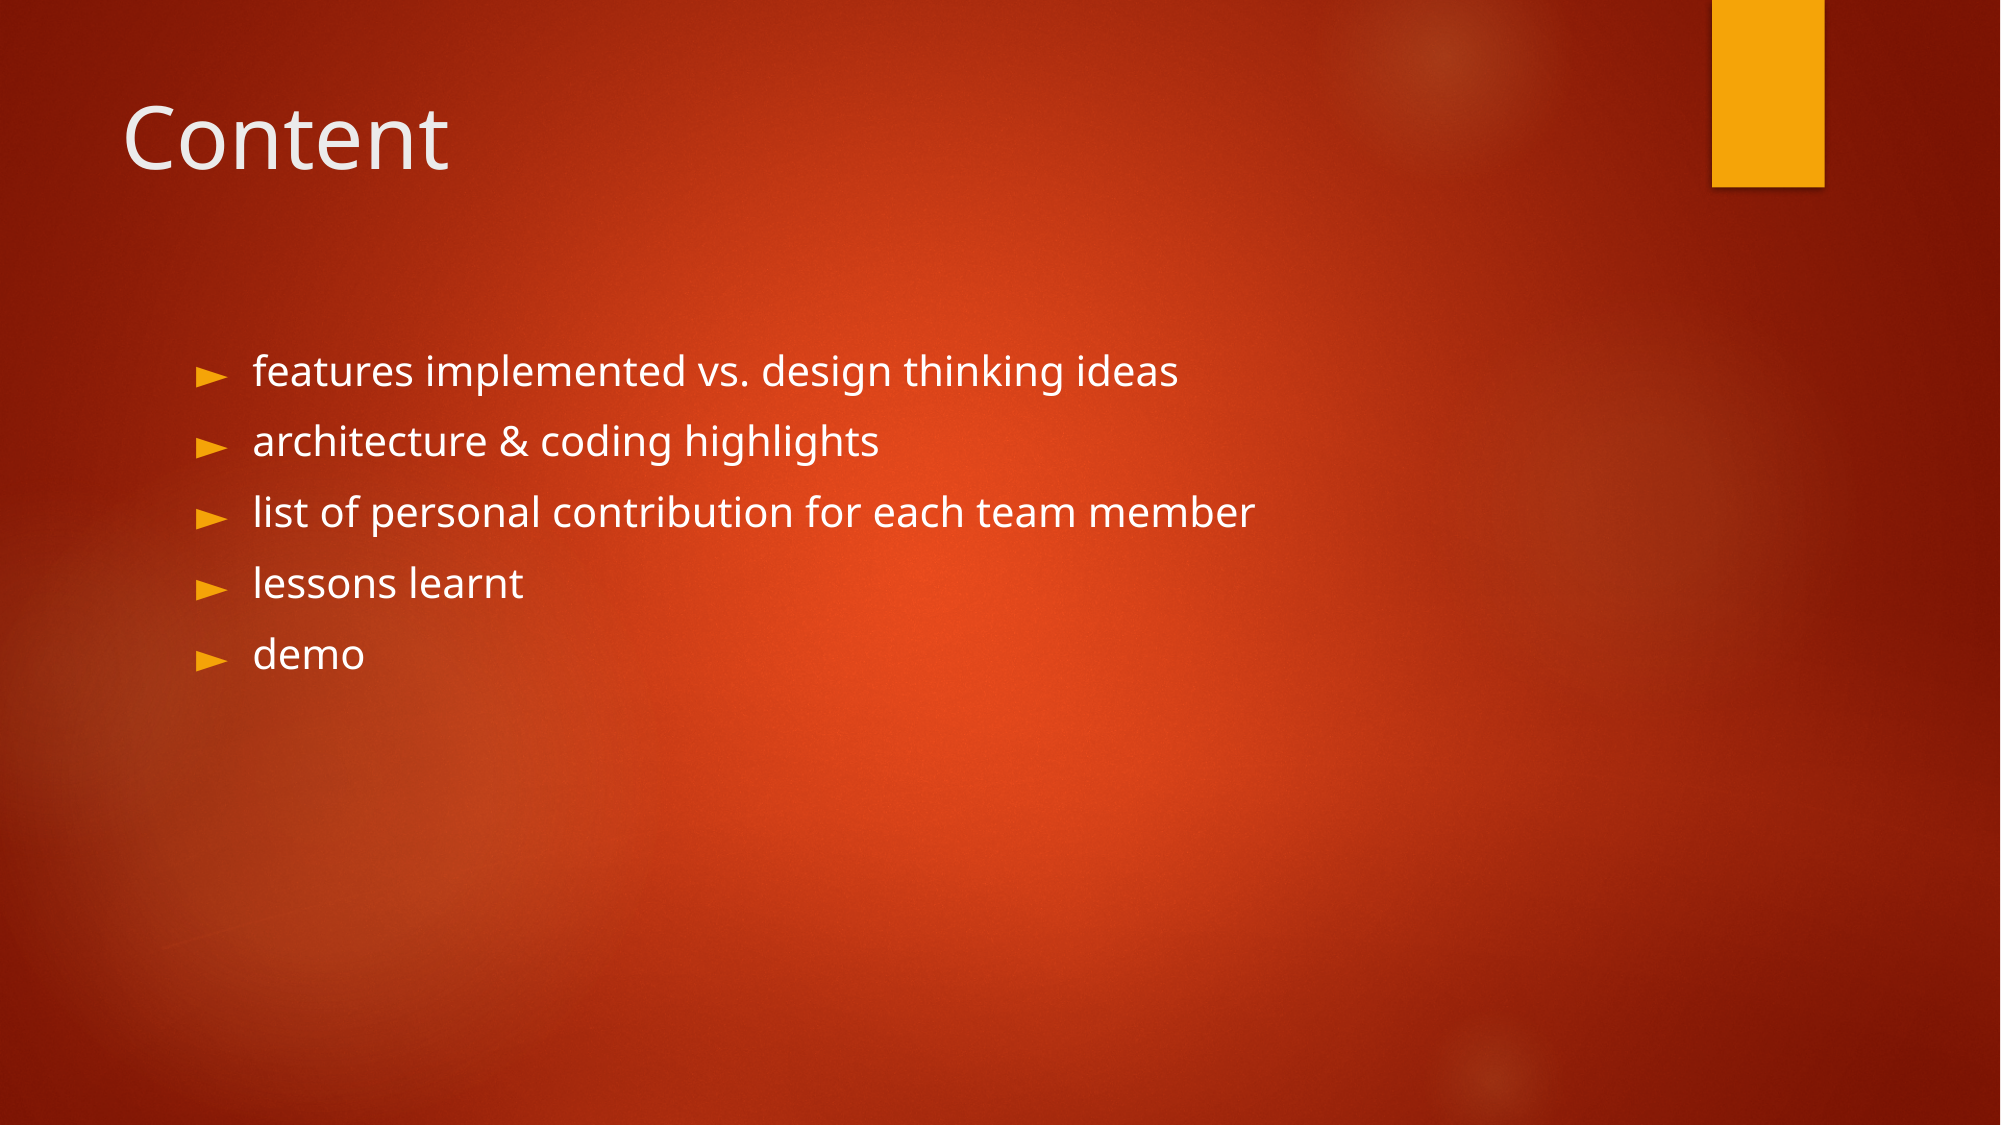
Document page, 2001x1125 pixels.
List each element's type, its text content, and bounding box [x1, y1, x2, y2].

picture [0, 0, 2001, 1125]
title Content [106, 74, 1649, 304]
list features implemented vs. design thinking ideas architecture & coding highlights list of personal contribution for each team member lessons learnt demo [181, 336, 1649, 1025]
